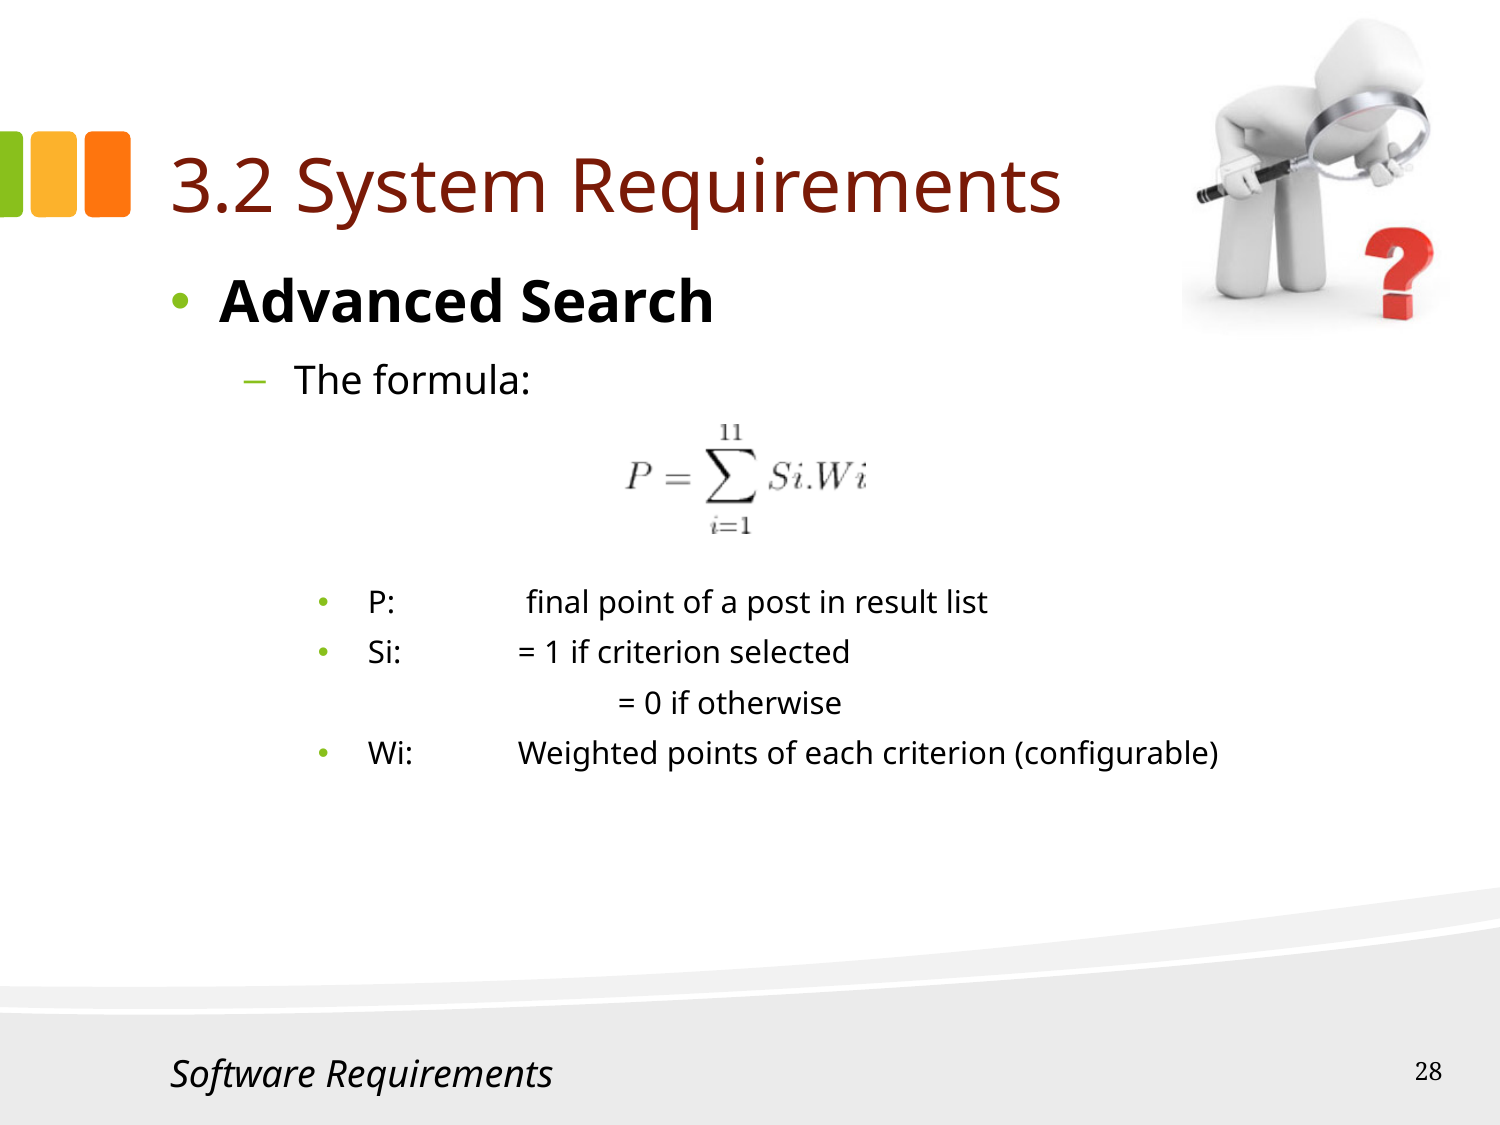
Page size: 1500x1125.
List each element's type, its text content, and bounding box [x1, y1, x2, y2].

list Advanced Search The formula: P: final point of a post in result list Si: = 1 if criterion selected = 0 if otherwise Wi: Weighted points of each criterion (configurable) [150, 262, 1425, 925]
footer Software Requirements [150, 1057, 1170, 1088]
title 3.2 System Requirements [150, 24, 1182, 238]
picture [624, 424, 866, 534]
picture [1182, 2, 1451, 341]
slide_number 28 [1362, 1057, 1463, 1088]
